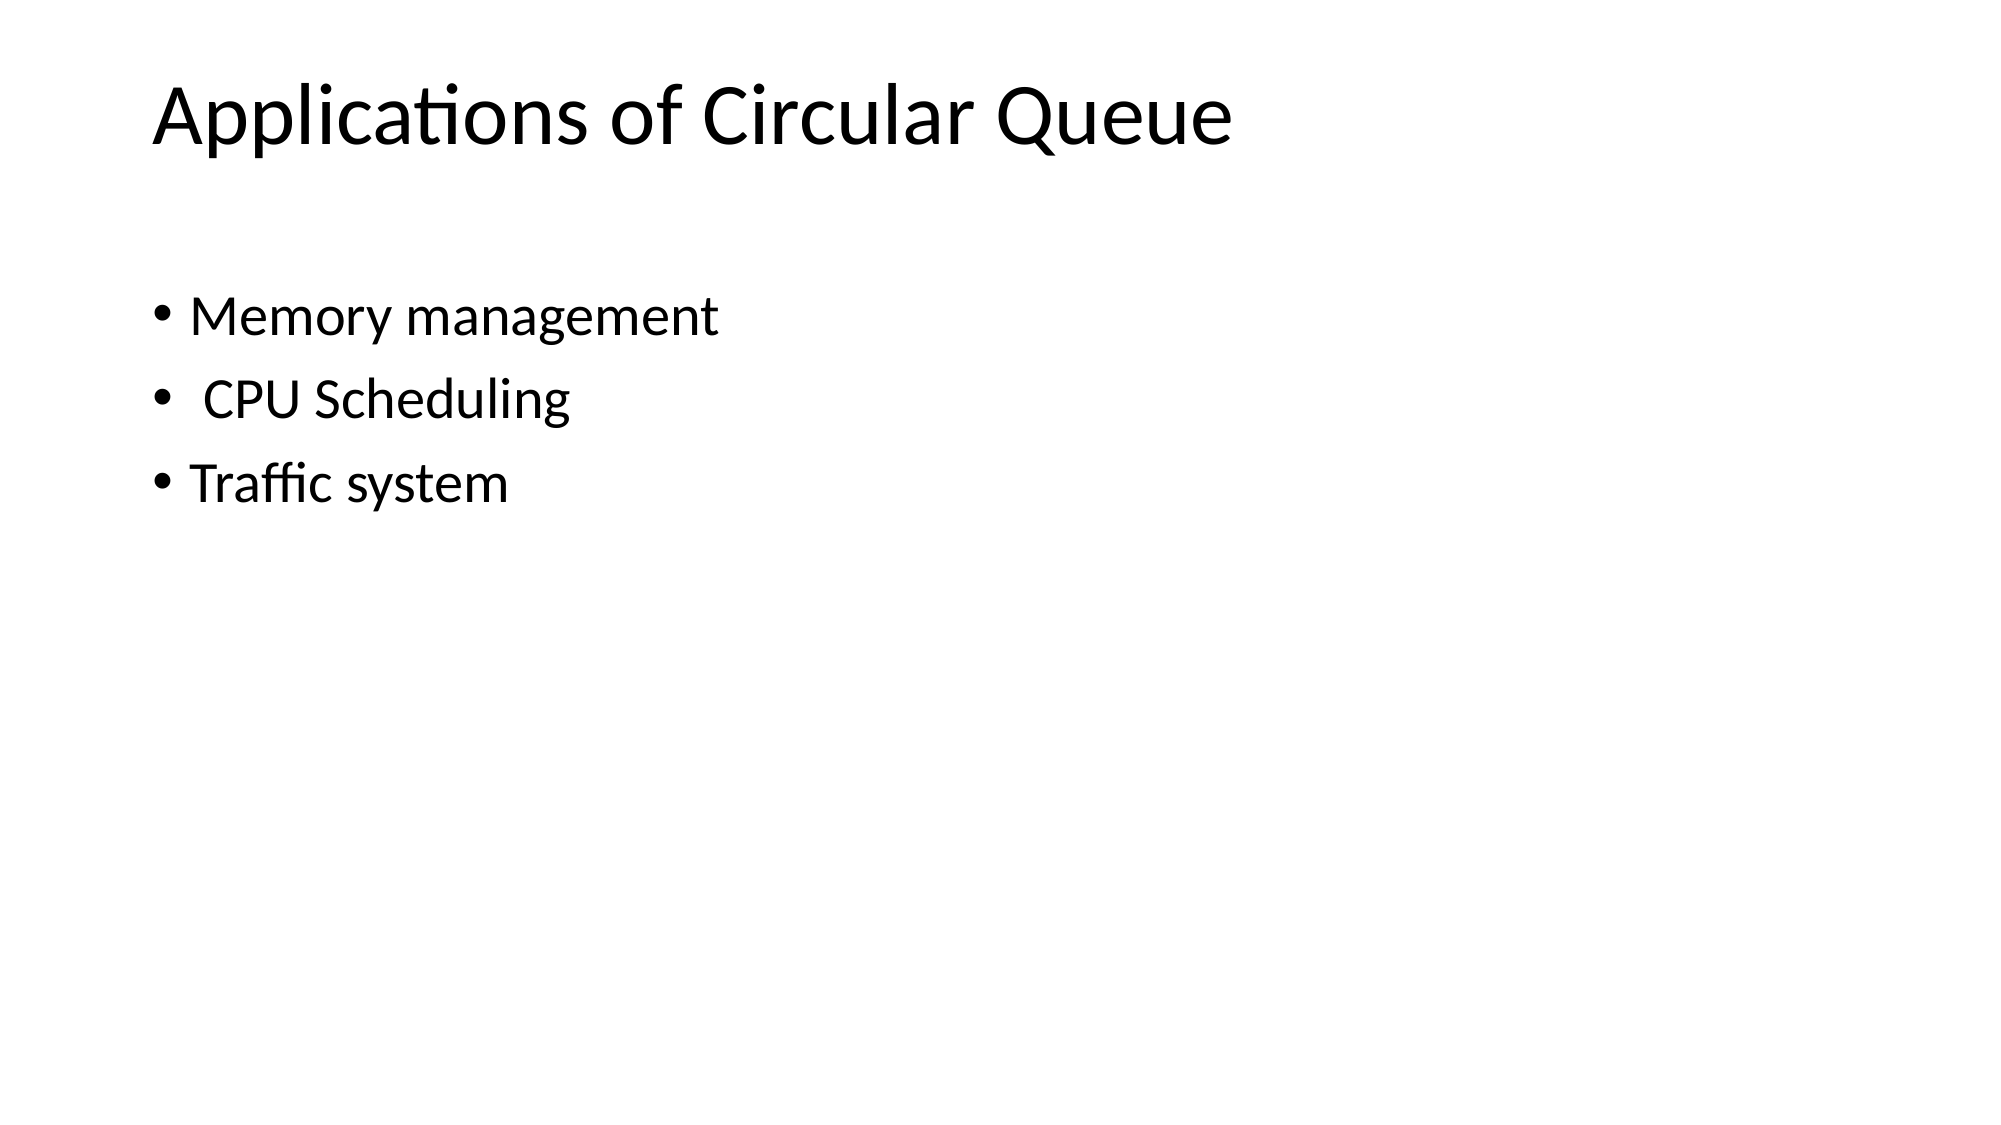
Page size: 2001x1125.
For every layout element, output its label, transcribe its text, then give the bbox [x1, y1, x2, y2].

title Applications of Circular Queue [137, 59, 1863, 277]
list Memory management CPU Scheduling Traffic system [137, 277, 1863, 596]
